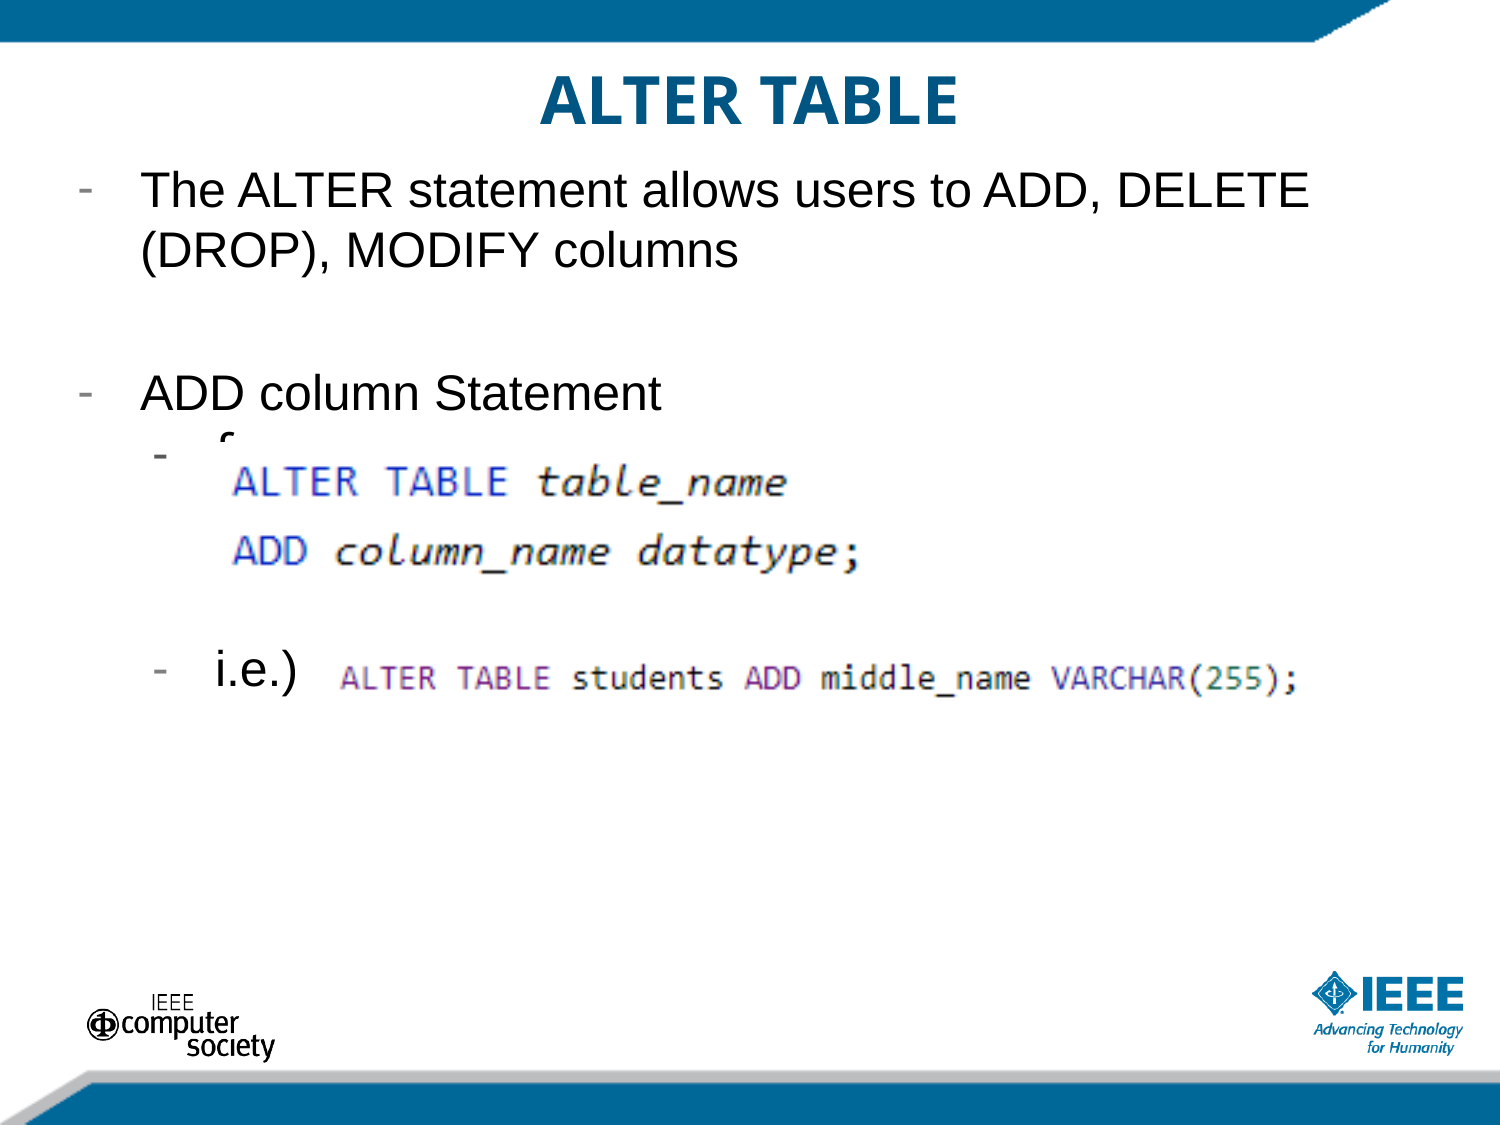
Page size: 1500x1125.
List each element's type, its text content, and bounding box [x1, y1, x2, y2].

list The ALTER statement allows users to ADD, DELETE (DROP), MODIFY columns ADD column Statement f i.e.) [50, 149, 1450, 1000]
picture [0, 138, 1500, 1125]
picture [0, 0, 1500, 50]
title ALTER TABLE [0, 50, 1500, 138]
